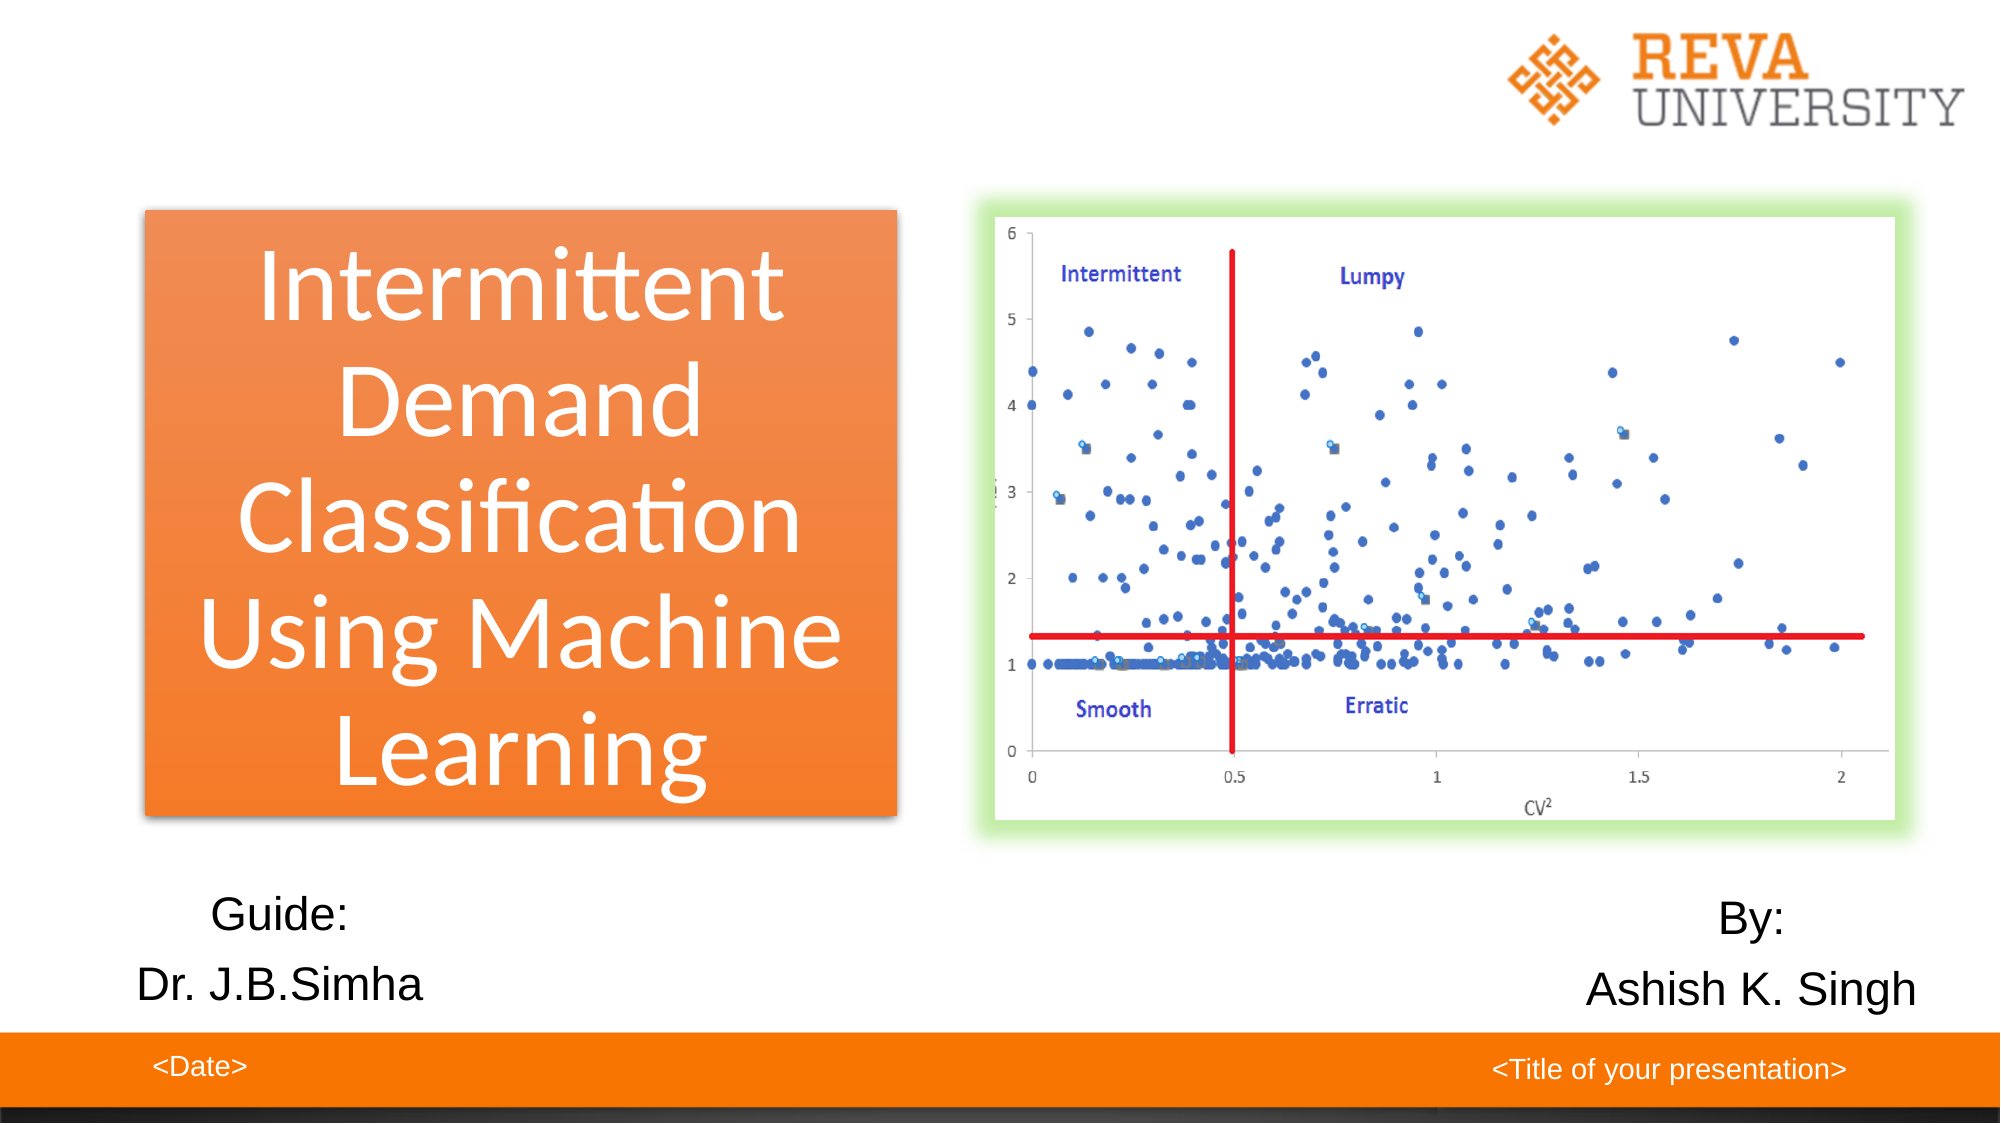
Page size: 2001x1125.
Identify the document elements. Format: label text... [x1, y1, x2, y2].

picture [995, 217, 1895, 820]
text_box Guide: Dr. J.B.Simha [57, 882, 503, 1019]
footer <Title of your presentation> [1187, 1042, 1863, 1103]
subtitle By: Ashish K. Singh [1540, 886, 1964, 1024]
picture [0, 1020, 2000, 1123]
title Intermittent Demand Classification Using Machine Learning [145, 210, 898, 816]
picture [1507, 15, 1988, 144]
slide_number <Date> [137, 1039, 588, 1100]
